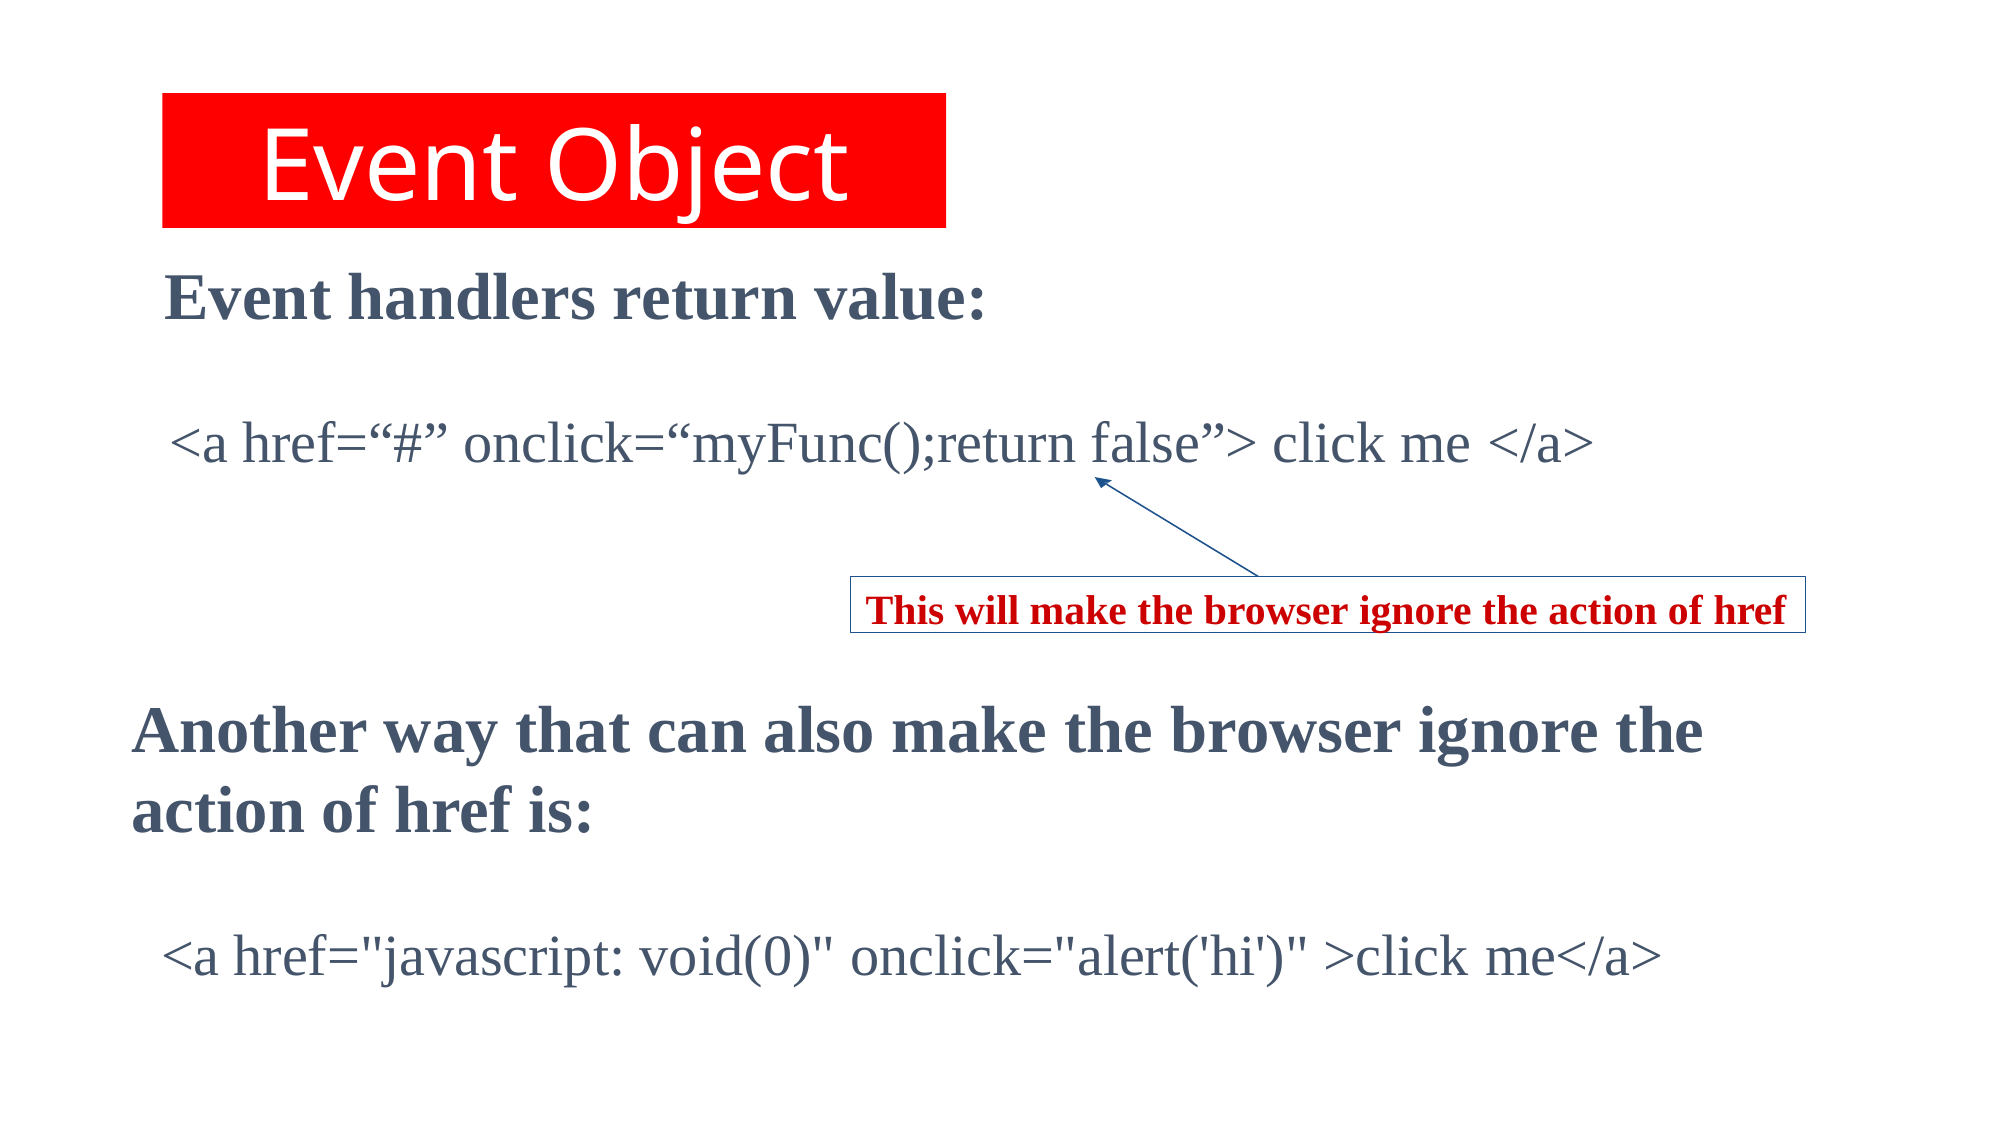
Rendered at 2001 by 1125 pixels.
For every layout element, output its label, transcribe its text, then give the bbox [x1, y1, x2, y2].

text_box Another way that can also make the browser ignore the action of href is: <a href="javascript: void(0)" onclick="alert('hi')" >click me</a> [128, 684, 1829, 987]
text_box Event Object [162, 93, 947, 228]
text_box This will make the browser ignore the action of href [850, 576, 1806, 633]
text_box [1094, 477, 1259, 576]
text_box Event handlers return value: <a href=“#” onclick=“myFunc();return false”> click me </a> [162, 250, 1601, 474]
